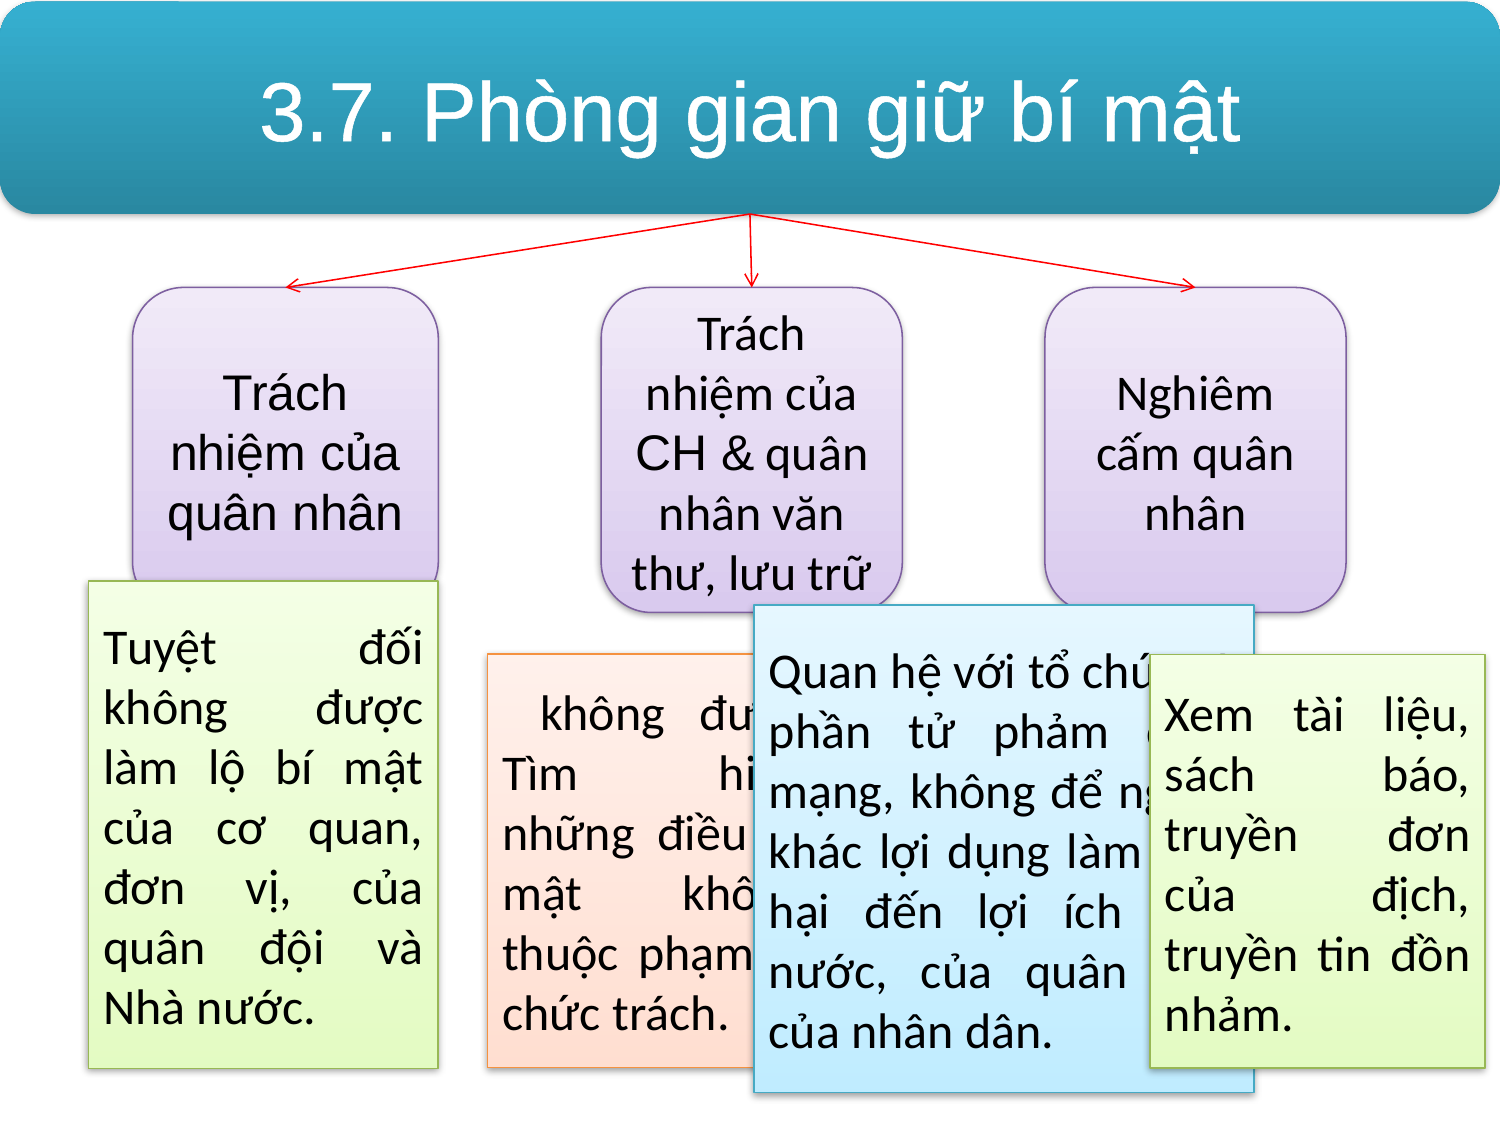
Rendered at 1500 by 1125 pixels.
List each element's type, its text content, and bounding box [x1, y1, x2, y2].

text_box Xem tài liệu, sách báo, truyền đơn của địch, truyền tin đồn nhảm. [1149, 654, 1486, 1069]
text_box 3.7. Phòng gian giữ bí mật [0, 1, 1500, 215]
text_box Trách nhiệm của quân nhân [131, 286, 440, 578]
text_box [285, 213, 747, 288]
text_box Quan hệ với tổ chức và phần tử phảm cách mạng, không để người khác lợi dụng làm việc hại đến lợi ích Nhà nước, của quân đội, của nhân dân. [753, 604, 1255, 1093]
text_box Trách nhiệm của CH & quân nhân văn thư, lưu trữ [600, 296, 904, 614]
text_box không được Tìm hiểu những điều bí mật không thuộc phạm vi chức trách. [487, 653, 748, 1068]
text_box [749, 213, 1196, 288]
text_box Tuyệt đối không được làm lộ bí mật của cơ quan, đơn vị, của quân đội và Nhà nước. [88, 580, 439, 1069]
text_box Nghiêm cấm quân nhân [1044, 286, 1347, 614]
